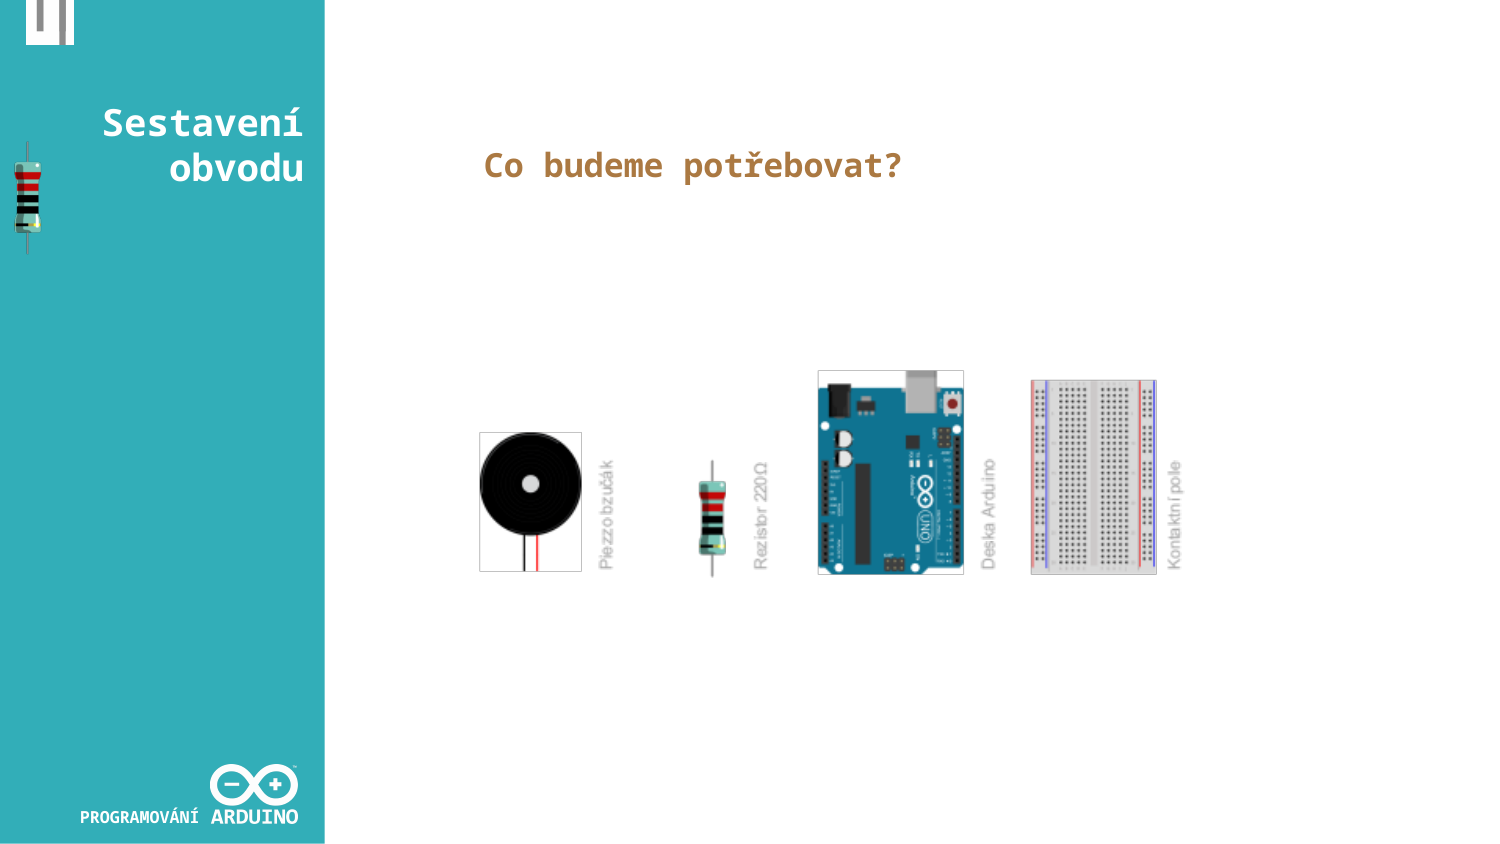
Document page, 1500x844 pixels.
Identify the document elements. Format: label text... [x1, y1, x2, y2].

picture [0, 135, 91, 261]
picture [26, 0, 74, 45]
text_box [466, 303, 1446, 588]
text_box Sestavení obvodu [0, 91, 319, 328]
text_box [64, 764, 298, 836]
text_box Co budeme potřebovat? [469, 136, 919, 192]
text_box [0, 0, 327, 844]
